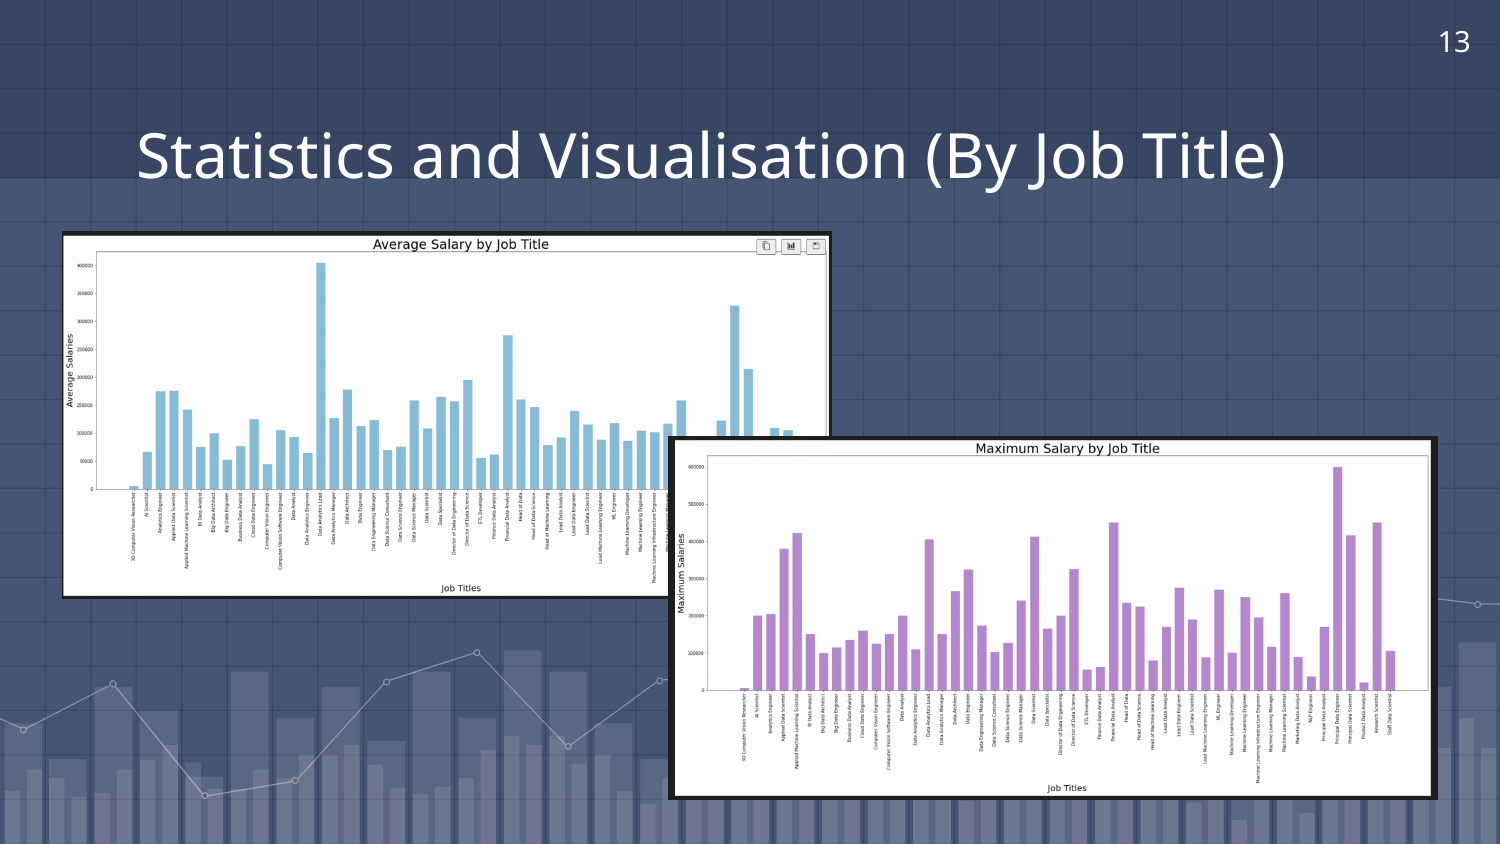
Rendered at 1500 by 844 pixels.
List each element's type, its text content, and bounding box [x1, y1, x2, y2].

title Statistics and Visualisation (By Job Title) [121, 65, 1383, 207]
picture [62, 231, 1438, 800]
slide_number ‹#› [1408, 0, 1500, 88]
